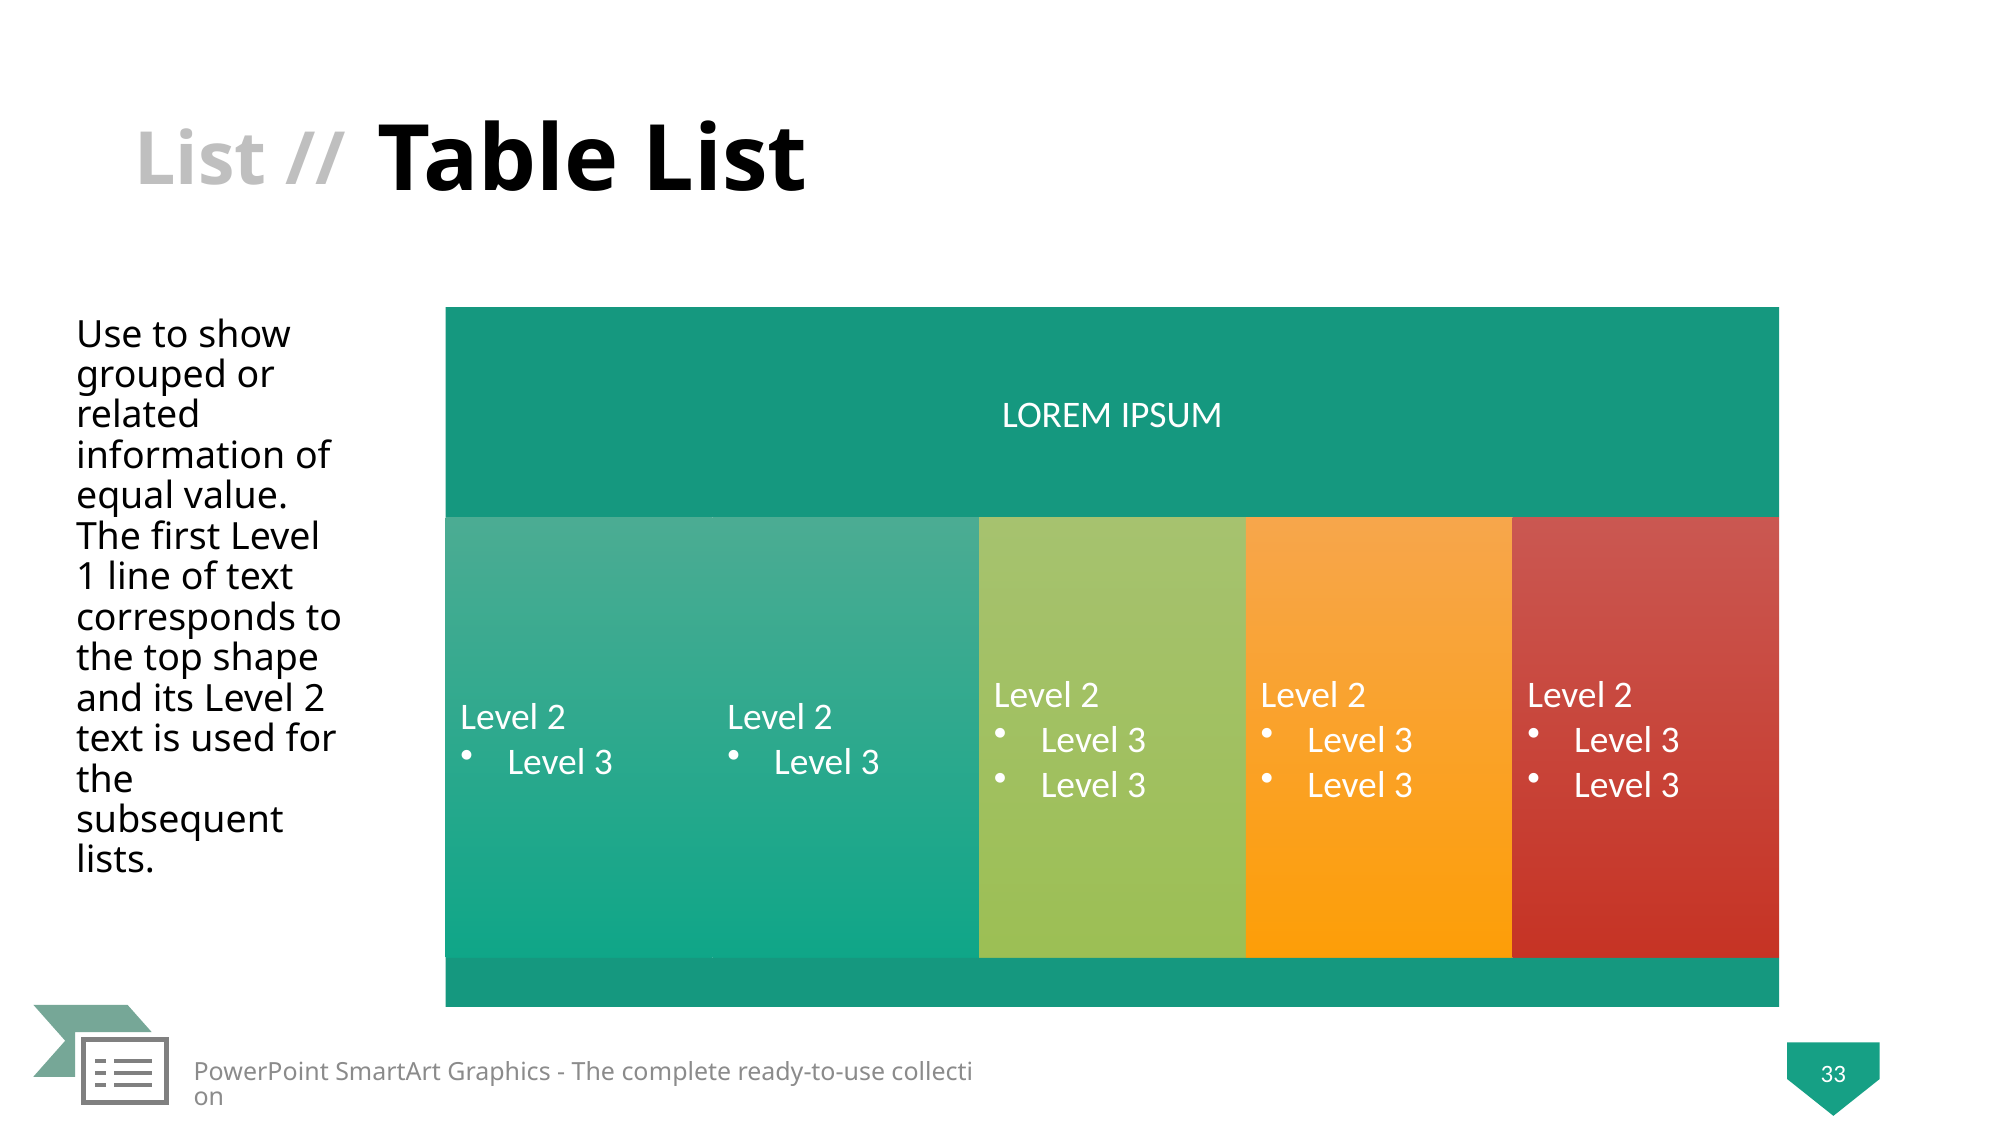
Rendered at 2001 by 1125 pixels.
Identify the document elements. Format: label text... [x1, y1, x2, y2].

slide_number 33 [1787, 1042, 1880, 1103]
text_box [445, 307, 1780, 1007]
footer PowerPoint SmartArt Graphics - The complete ready-to-use collection [178, 1042, 1004, 1103]
title Table List [362, 52, 1863, 270]
list Use to show grouped or related information of equal value. The first Level 1 line of text corresponds to the top shape and its Level 2 text is used for the subsequent lists. [60, 307, 361, 854]
